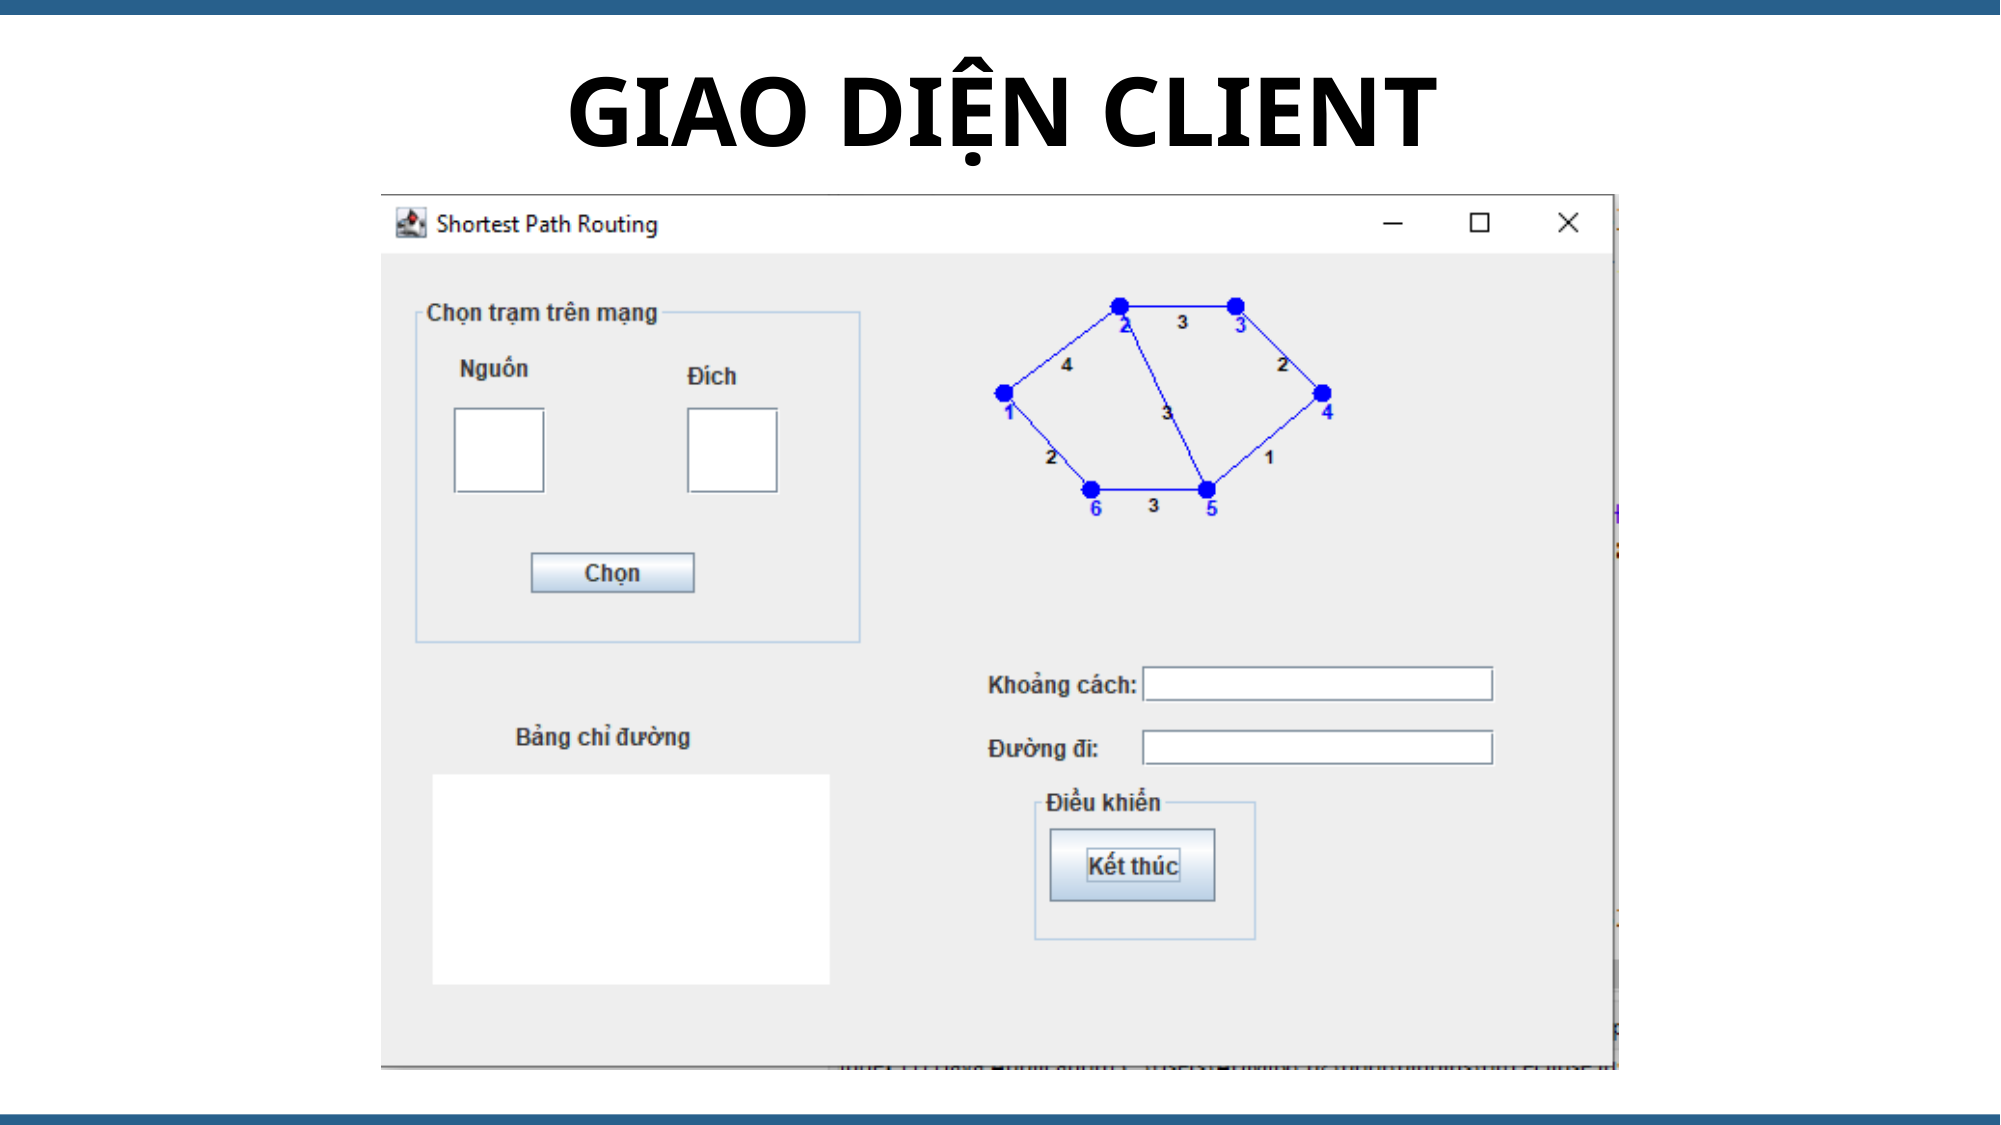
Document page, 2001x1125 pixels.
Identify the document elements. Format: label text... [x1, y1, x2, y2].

list GIAO DIỆN CLIENT [53, 55, 1952, 175]
picture [381, 194, 1619, 1070]
